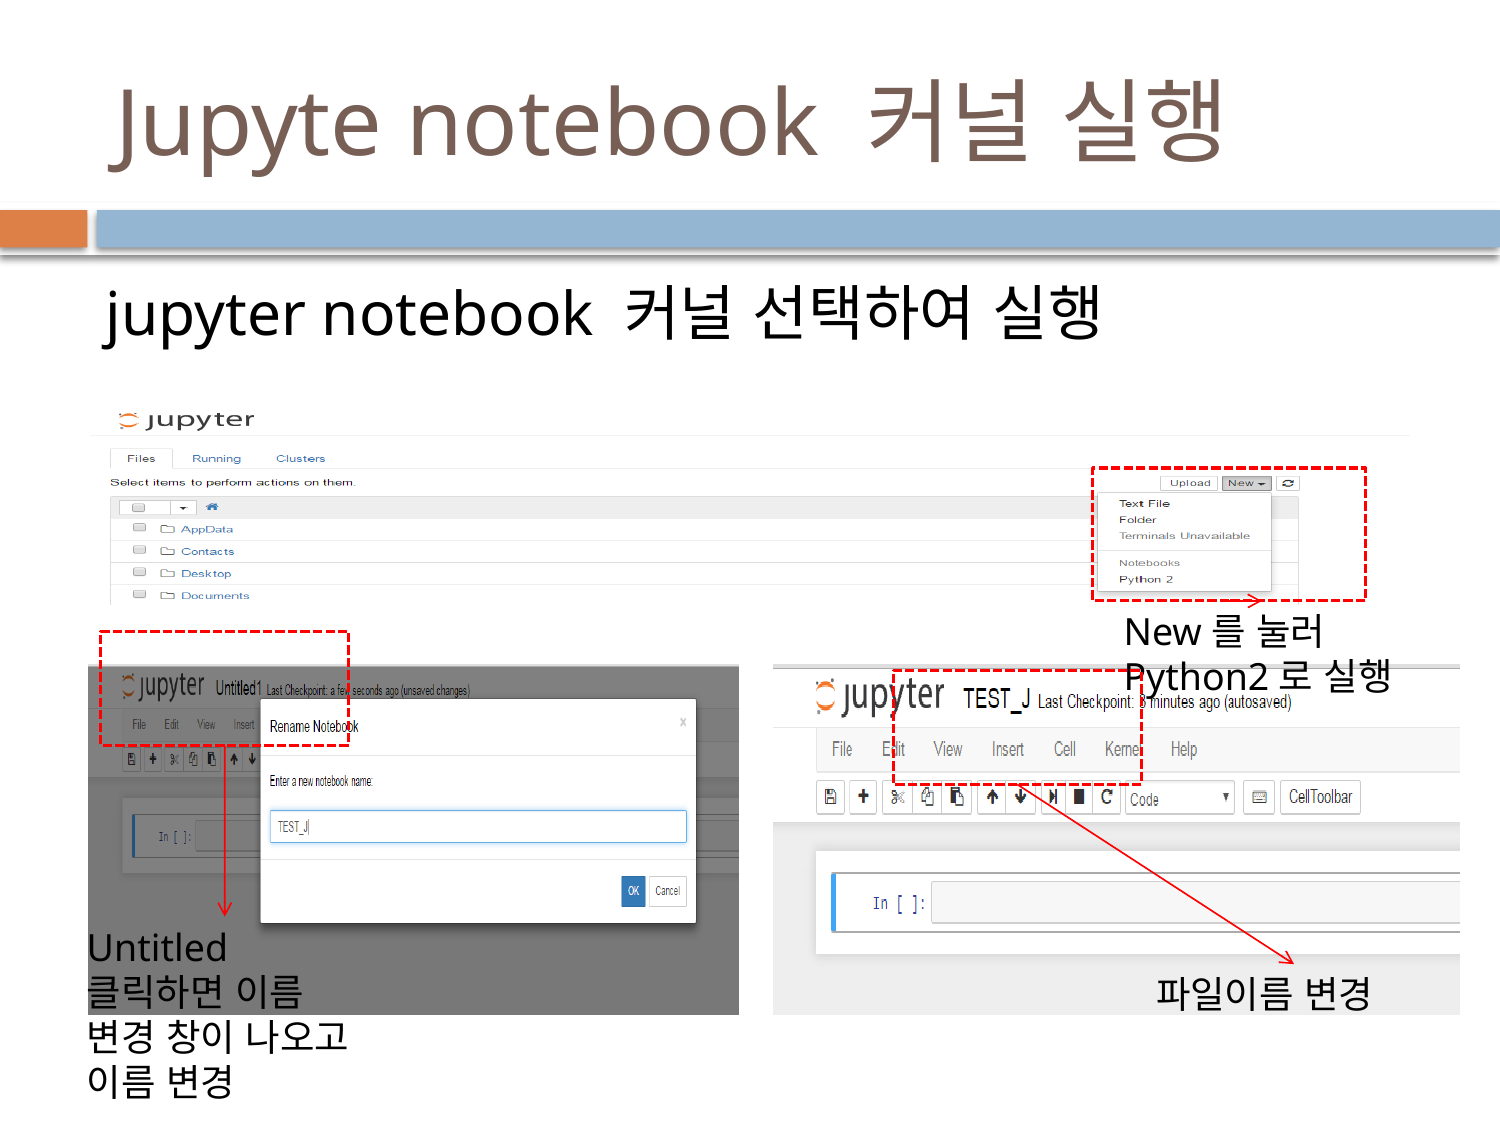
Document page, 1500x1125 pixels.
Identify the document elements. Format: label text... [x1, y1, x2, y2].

picture [90, 413, 1410, 605]
list jupyter notebook 커널 선택하여 실행 [75, 267, 1425, 463]
picture [88, 664, 739, 1016]
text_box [1016, 784, 1295, 965]
title Jupyte notebook 커널 실행 [100, 37, 1438, 200]
text_box New를 눌러 Python2로 실행 [1108, 600, 1415, 663]
picture [773, 664, 1460, 1016]
text_box [99, 630, 350, 663]
text_box Untitled 클릭하면 이름 변경 창이 나오고 이름 변경 [71, 916, 378, 1112]
